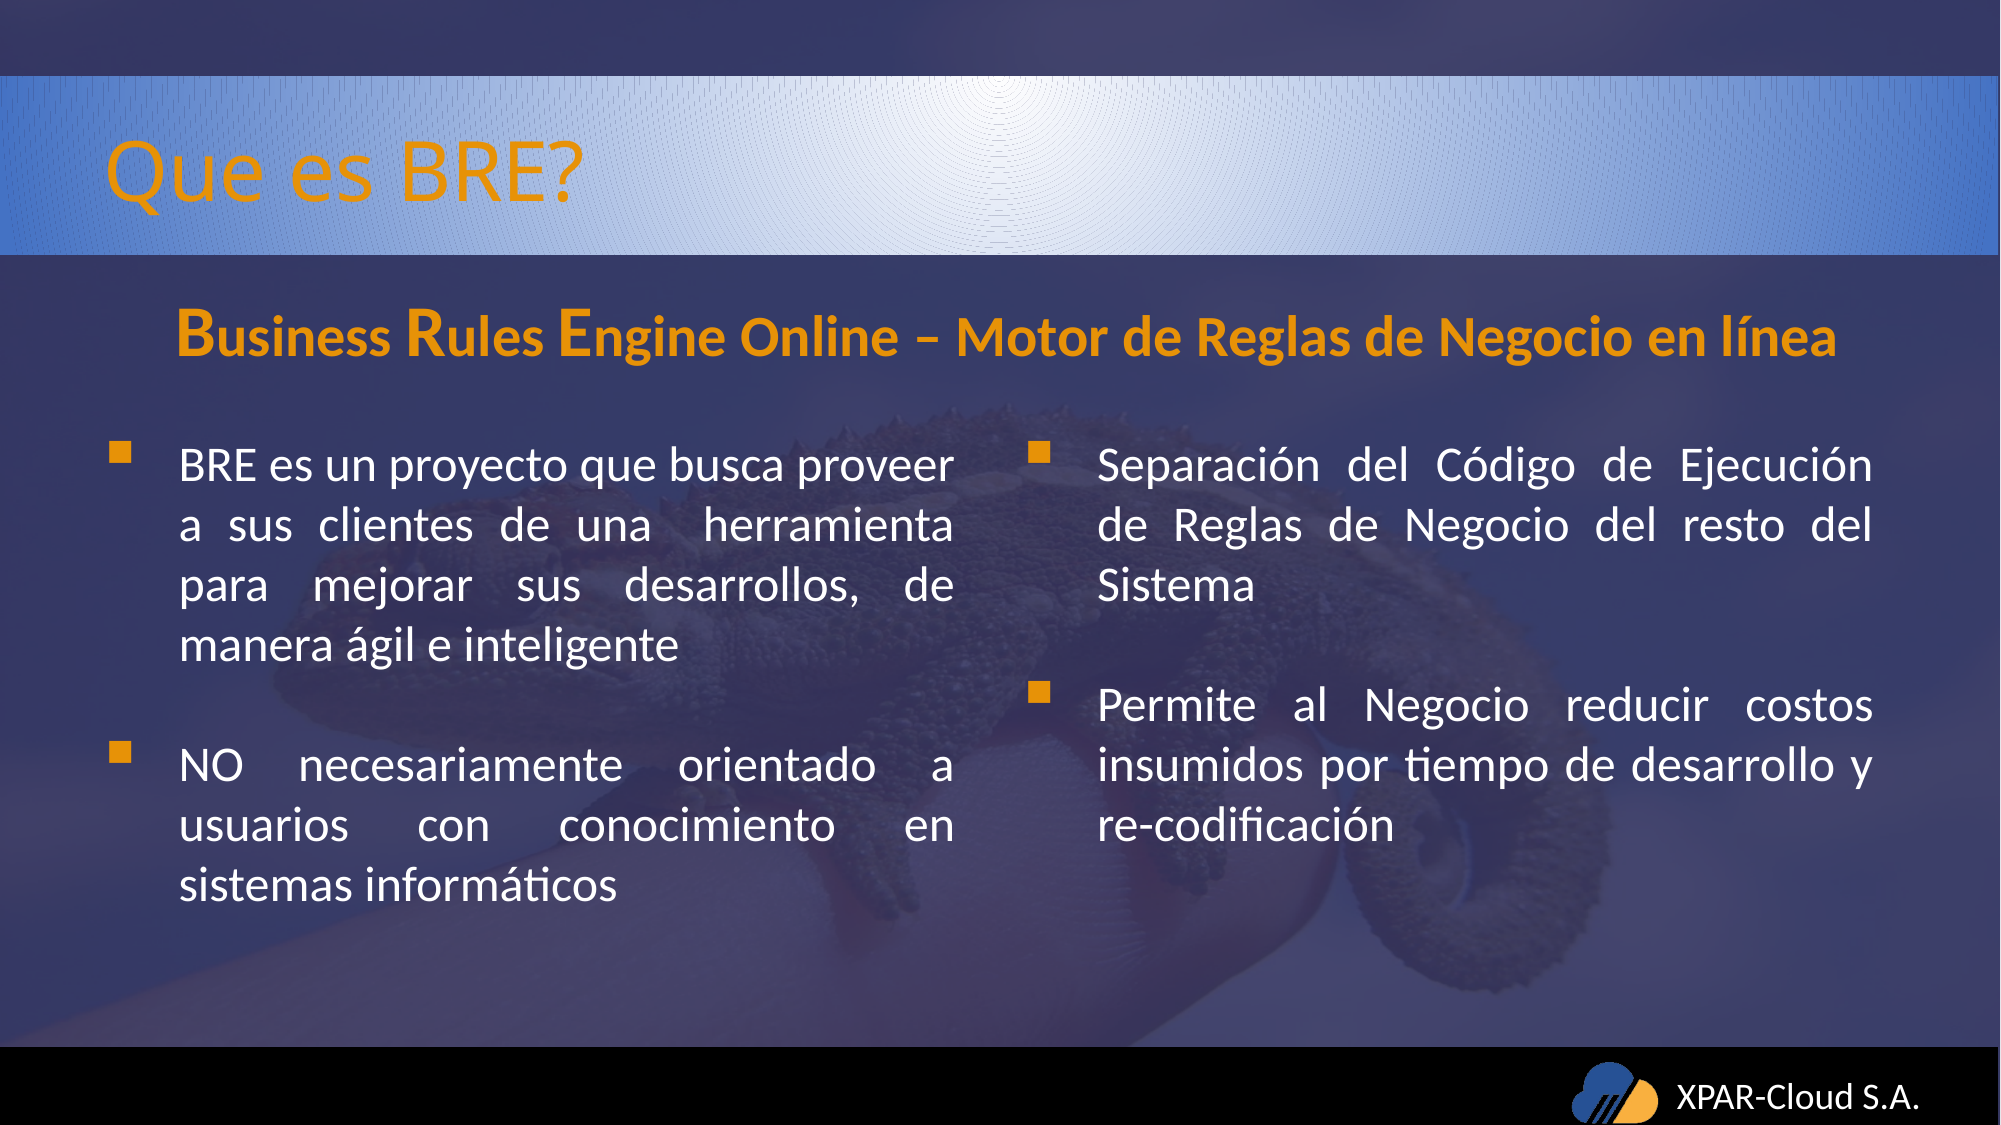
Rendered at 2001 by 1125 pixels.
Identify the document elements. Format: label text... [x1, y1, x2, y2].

text_box BRE es un proyecto que busca proveer a sus clientes de una herramienta para mejorar sus desarrollos, de manera ágil e inteligente NO necesariamente orientado a usuarios con conocimiento en sistemas informáticos [88, 424, 970, 980]
text_box Separación del Código de Ejecución de Reglas de Negocio del resto del Sistema Permite al Negocio reducir costos insumidos por tiempo de desarrollo y re-codificación [1007, 424, 1889, 920]
text_box Que es BRE? [88, 122, 1305, 251]
picture [1567, 1060, 1661, 1125]
picture [0, 0, 2001, 1125]
text_box Business Rules Engine Online – Motor de Reglas de Negocio en línea [35, 276, 1980, 379]
